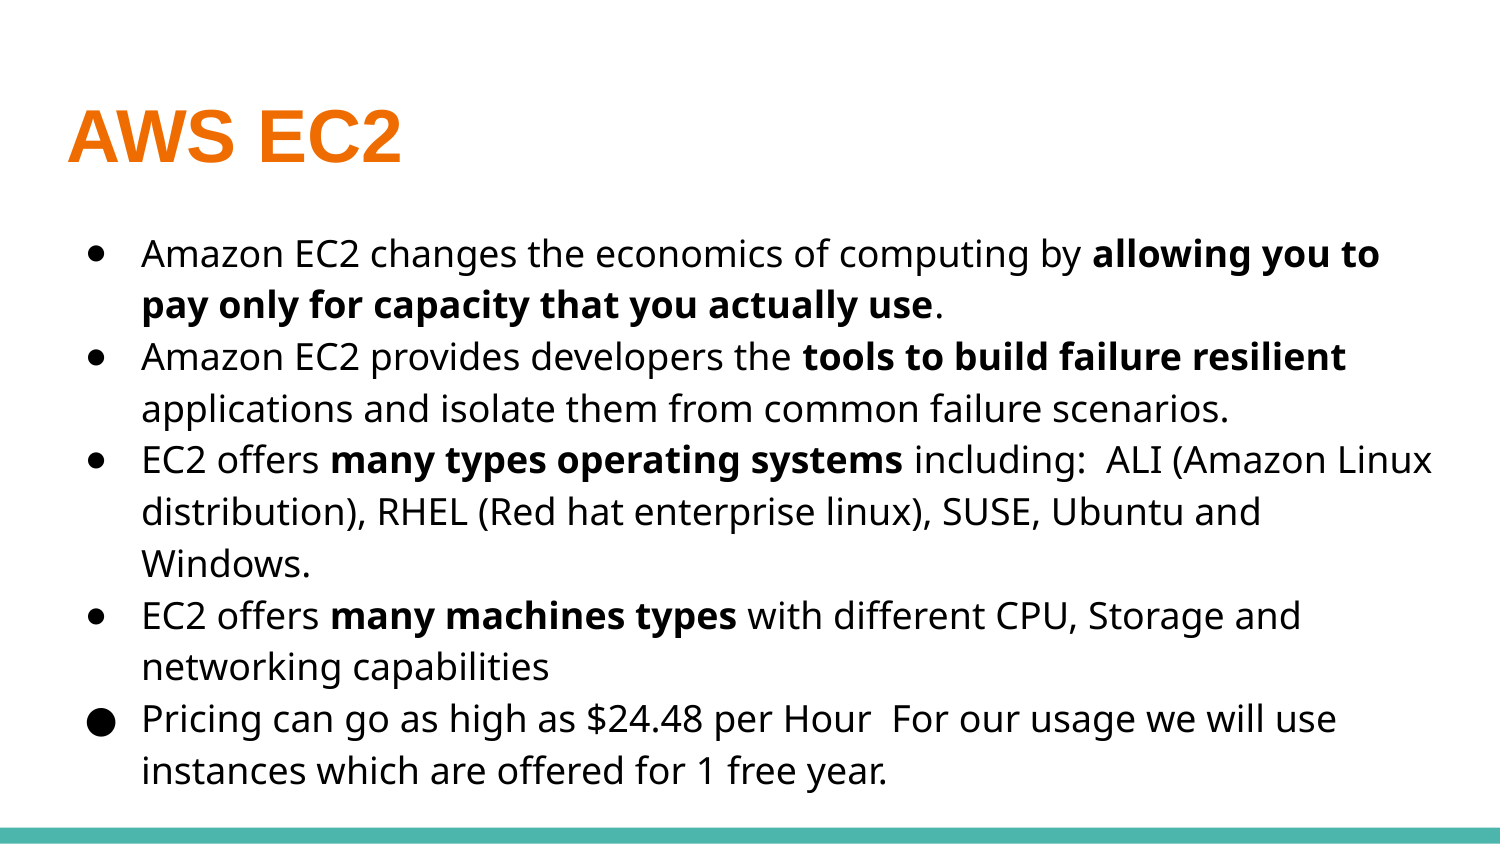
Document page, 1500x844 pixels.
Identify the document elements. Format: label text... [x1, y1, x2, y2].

list Amazon EC2 changes the economics of computing by allowing you to pay only for capacity that you actually use. Amazon EC2 provides developers the tools to build failure resilient applications and isolate them from common failure scenarios. EC2 offers many types operating systems including: ALI (Amazon Linux distribution), RHEL (Red hat enterprise linux), SUSE, Ubuntu and Windows. EC2 offers many machines types with different CPU, Storage and networking capabilities Pricing can go as high as $24.48 per Hour For our usage we will use instances which are offered for 1 free year. [51, 207, 1449, 750]
title AWS EC2 [51, 72, 1449, 189]
